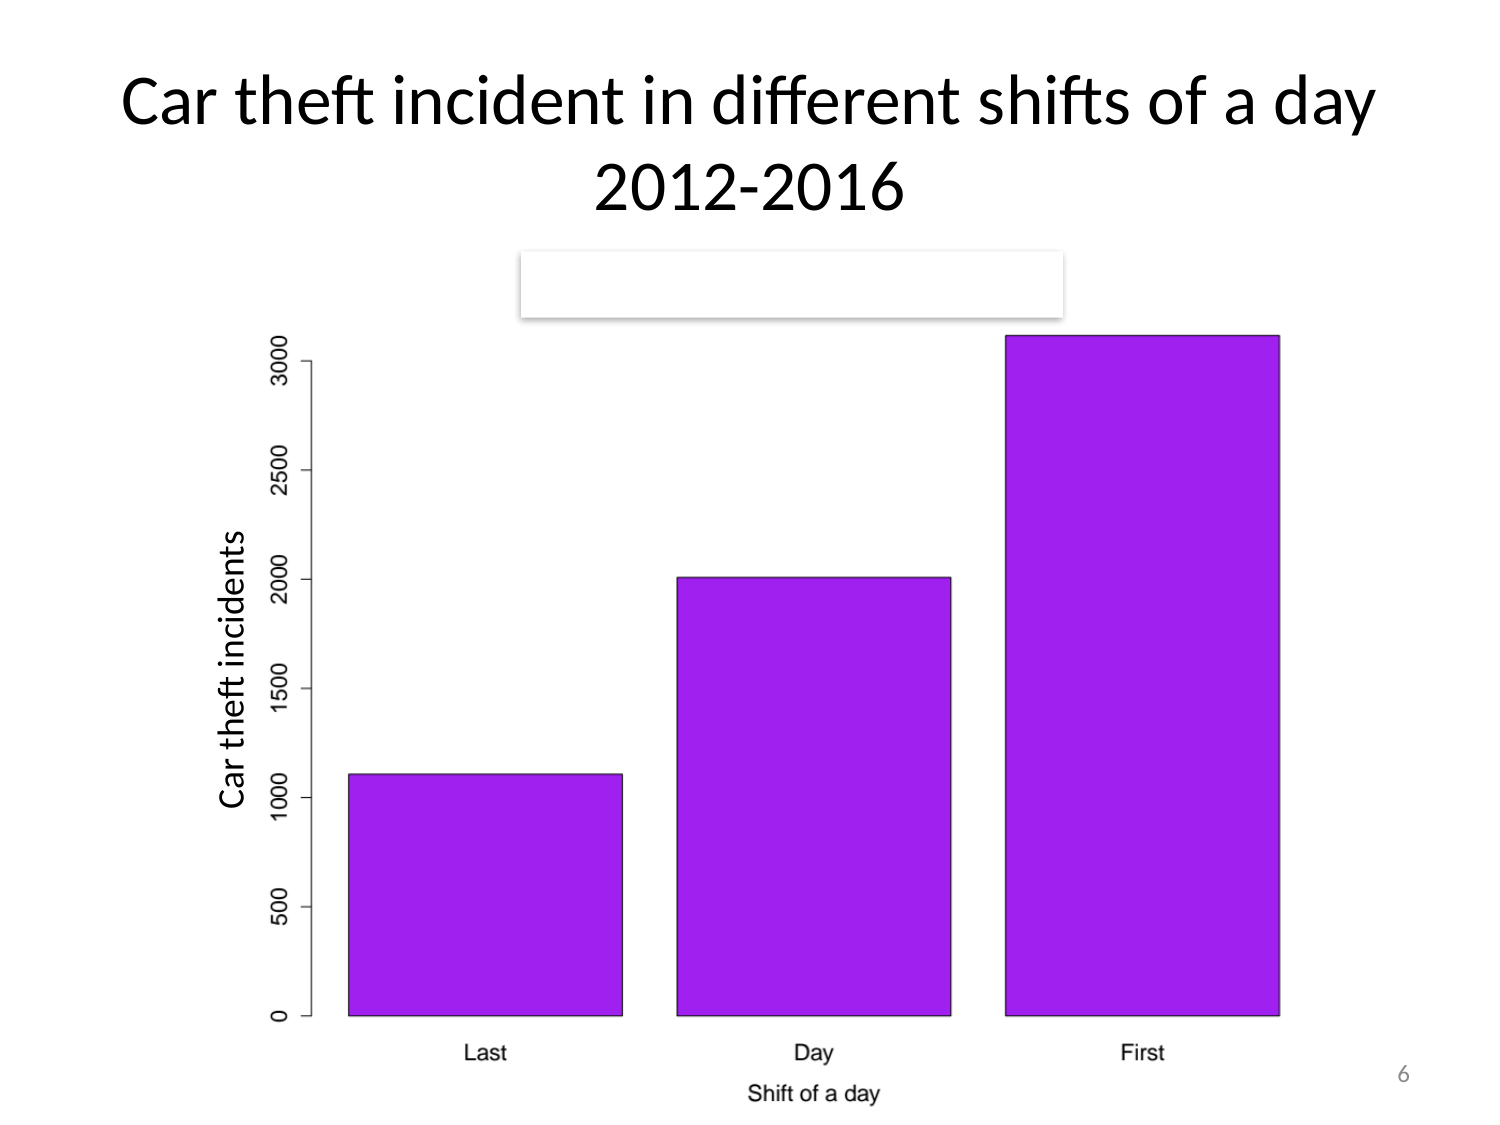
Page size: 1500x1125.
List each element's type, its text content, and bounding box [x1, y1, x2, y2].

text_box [198, 251, 1359, 1125]
slide_number 6 [1362, 1042, 1425, 1103]
title Car theft incident in different shifts of a day 2012-2016 [75, 45, 1425, 233]
